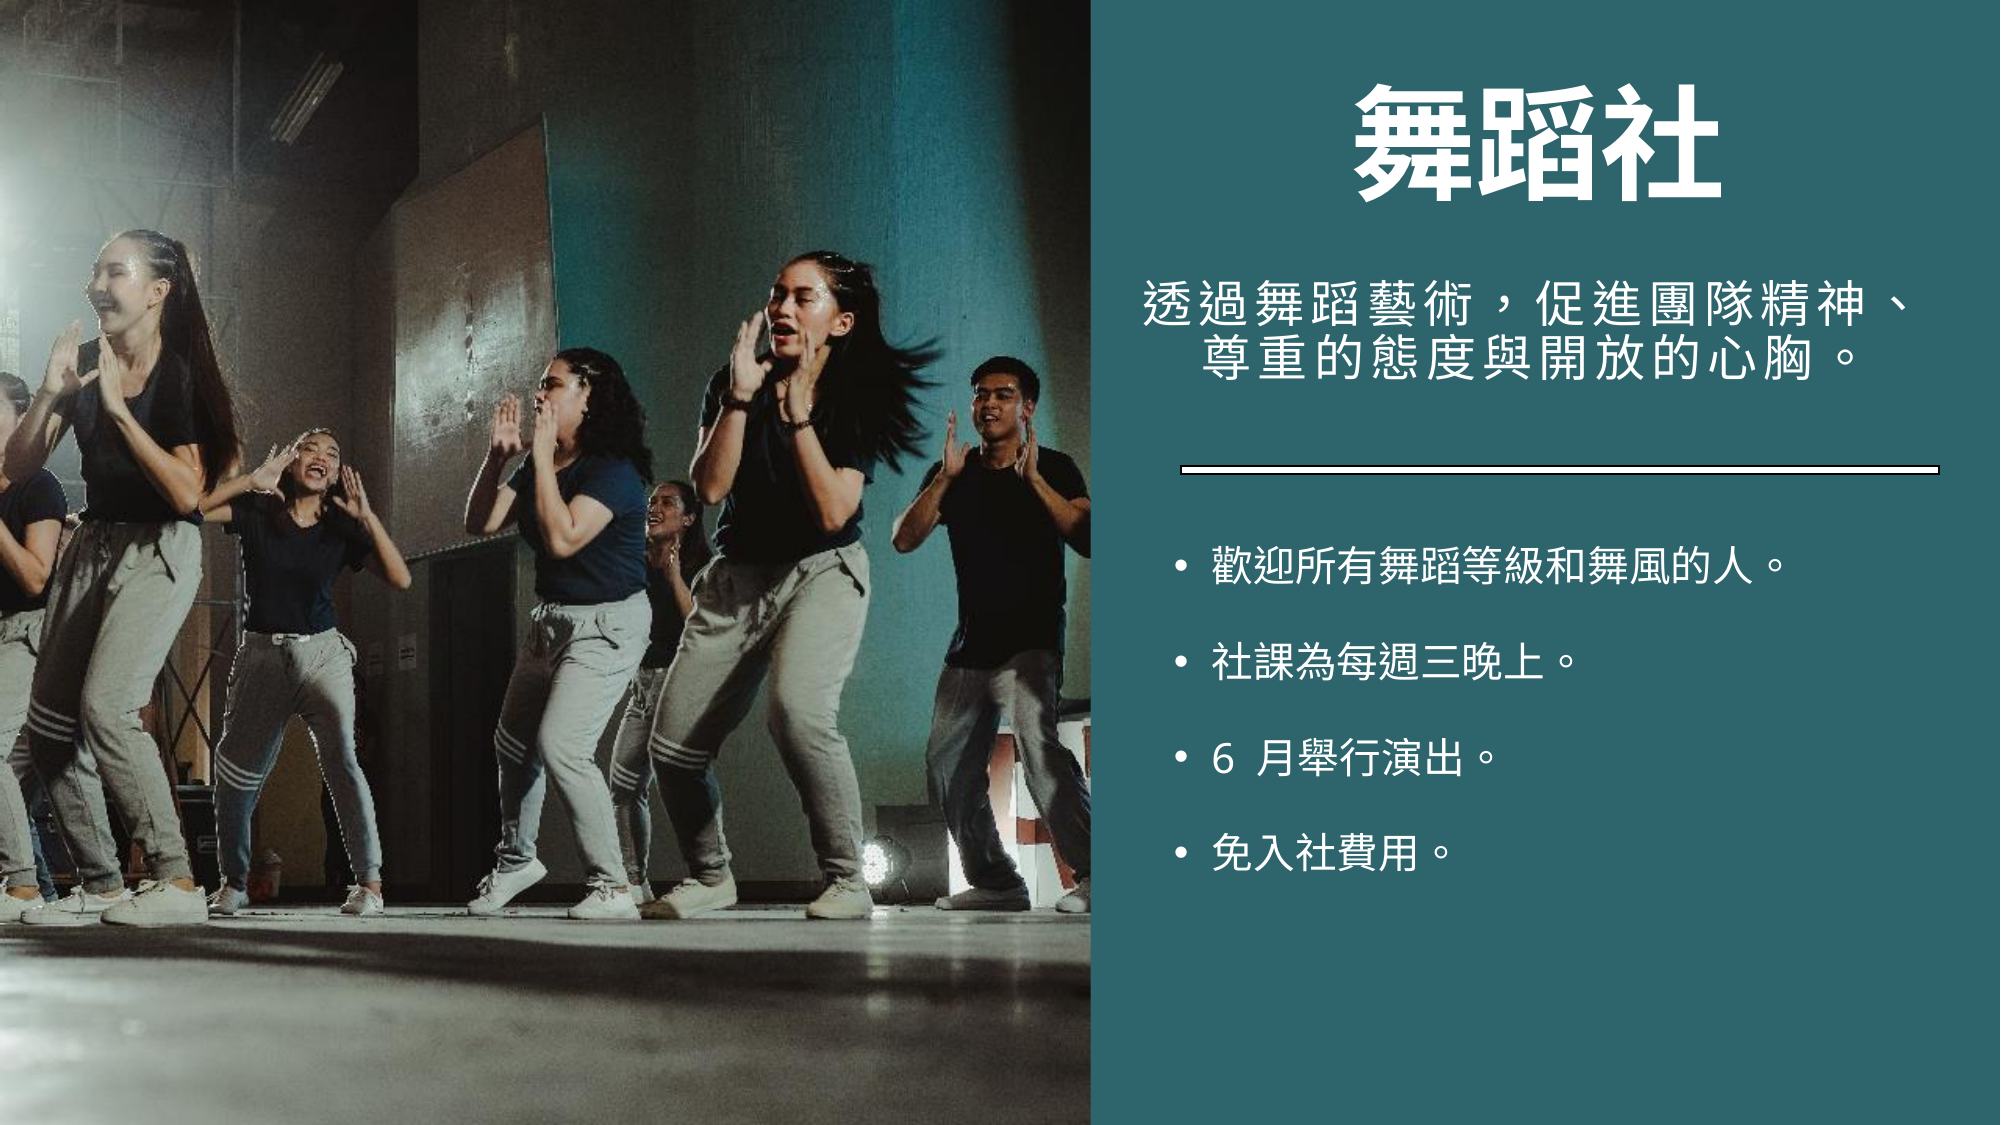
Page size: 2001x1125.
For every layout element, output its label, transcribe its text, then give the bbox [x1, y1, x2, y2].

list 透過舞蹈藝術，促進團隊精神、尊重的態度與開放的心胸。 [1121, 272, 1966, 491]
title 舞蹈社 [1105, 0, 1986, 225]
picture [0, 0, 1091, 1125]
text_box [1091, 0, 2000, 1125]
list 歡迎所有舞蹈等級和舞風的人。 社課為每週三晚上。 6 月舉行演出。 免入社費用。 [1173, 507, 1917, 1085]
